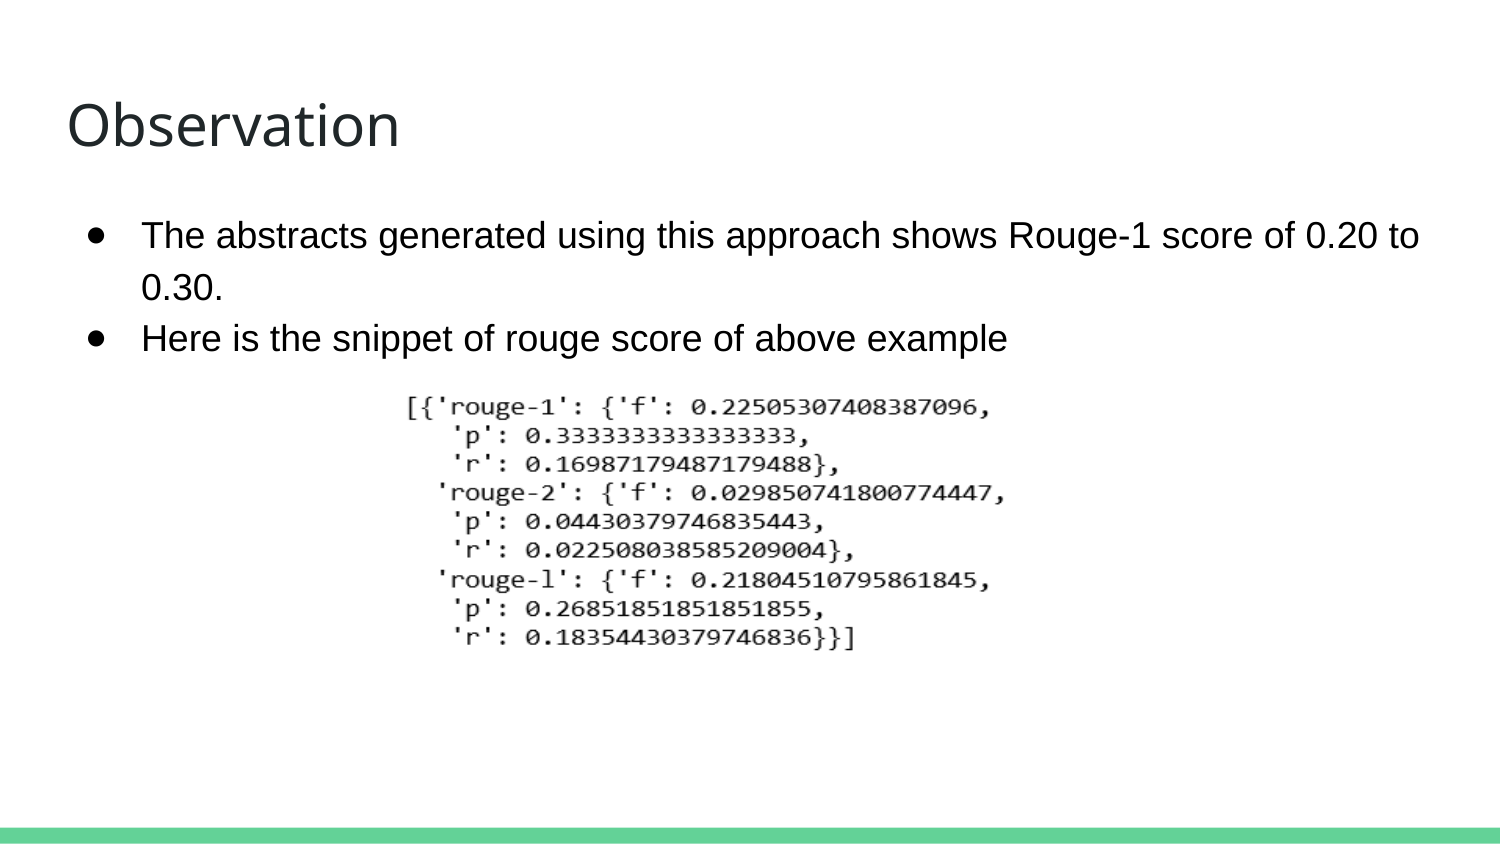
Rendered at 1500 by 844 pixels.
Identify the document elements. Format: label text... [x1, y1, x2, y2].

picture [402, 386, 1047, 664]
title Observation [51, 72, 1449, 167]
list The abstracts generated using this approach shows Rouge-1 score of 0.20 to 0.30. Here is the snippet of rouge score of above example [51, 189, 1449, 750]
